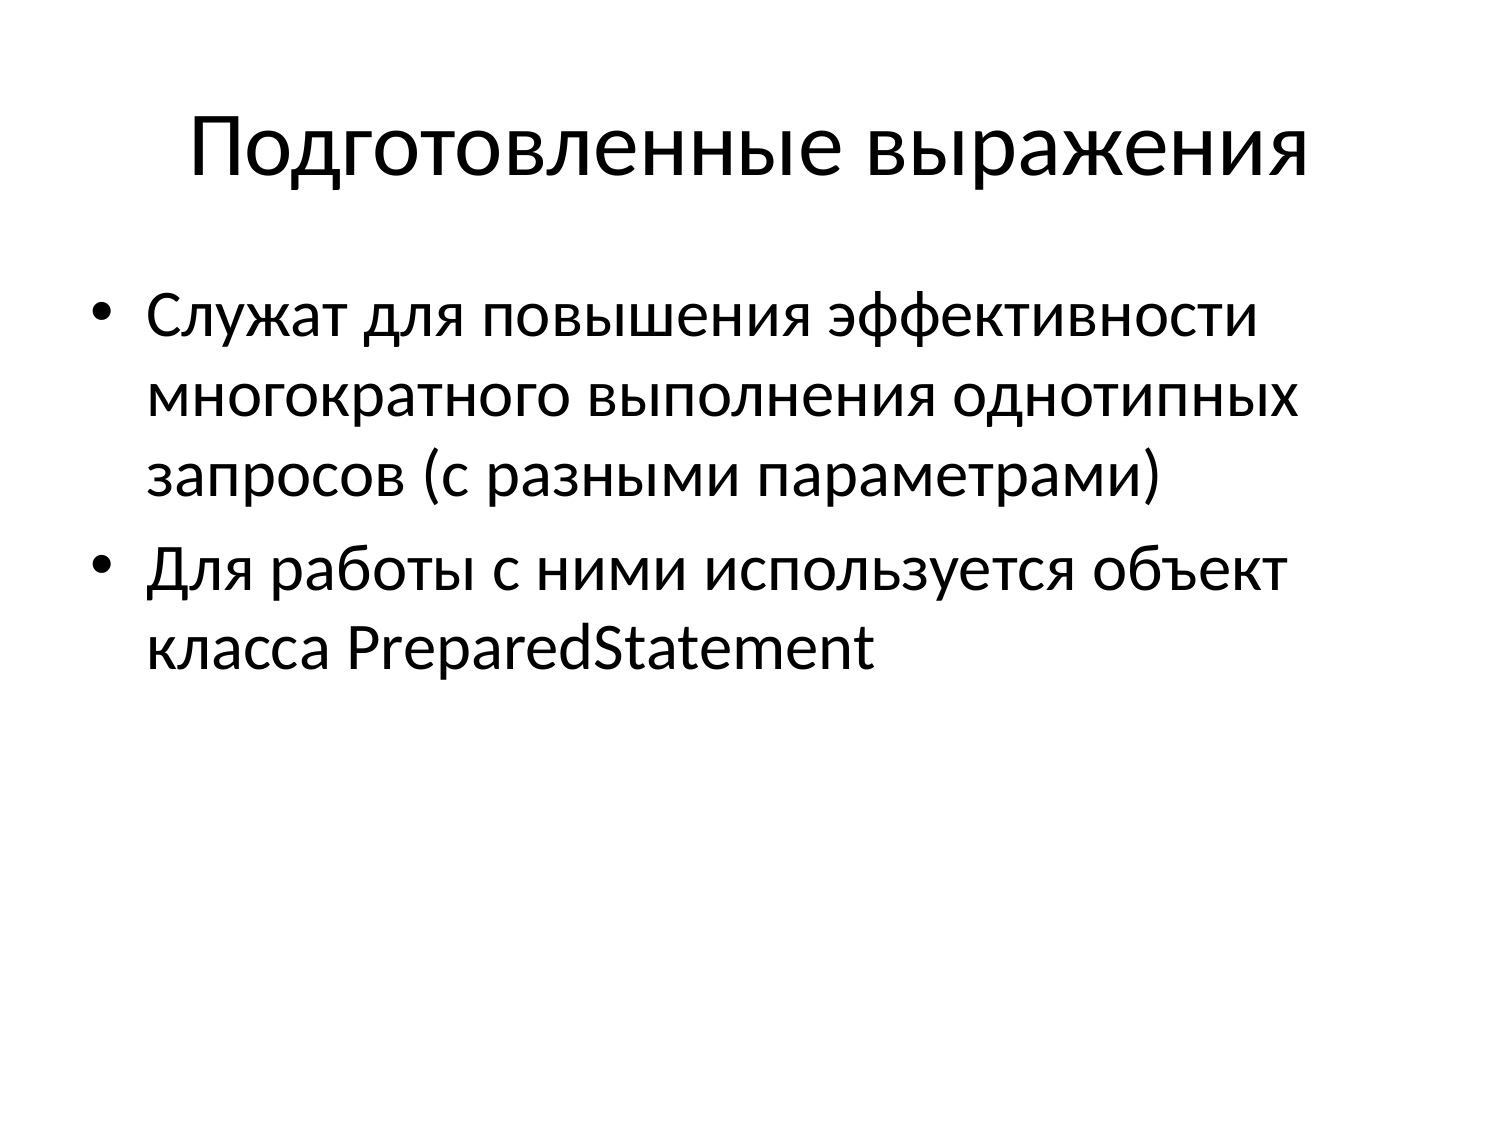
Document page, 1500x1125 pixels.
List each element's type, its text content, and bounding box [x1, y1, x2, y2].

title Подготовленные выражения [75, 45, 1425, 233]
list Служат для повышения эффективности многократного выполнения однотипных запросов (с разными параметрами) Для работы с ними используется объект класса PreparedStatement [75, 262, 1425, 1005]
